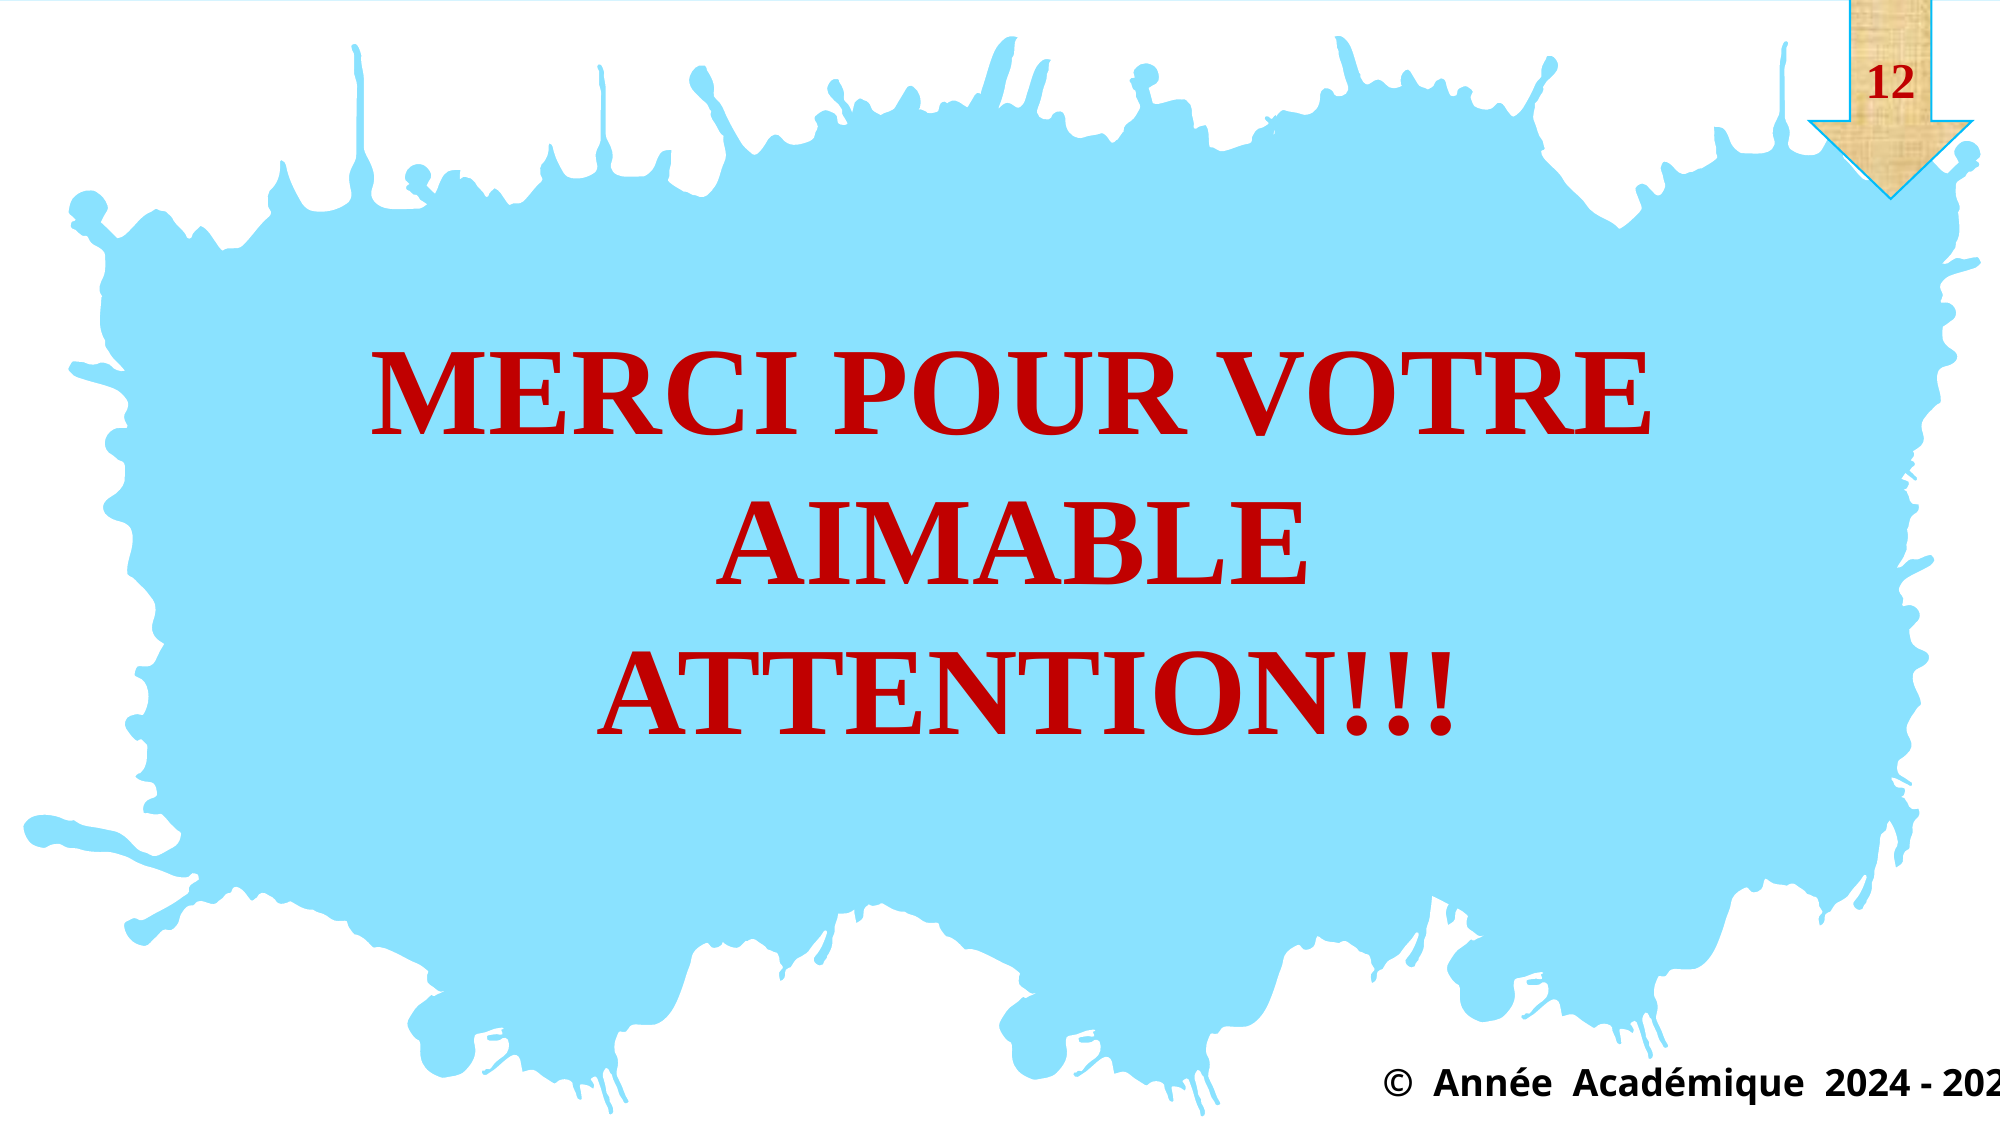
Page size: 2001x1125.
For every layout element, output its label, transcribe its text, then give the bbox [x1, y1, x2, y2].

text_box MERCI POUR VOTRE AIMABLE ATTENTION!!! [183, 302, 1845, 767]
text_box © Année Académique 2024 - 2025 [1367, 1028, 2000, 1112]
text_box [0, 0, 2000, 1125]
text_box 12 [1806, 0, 1975, 201]
